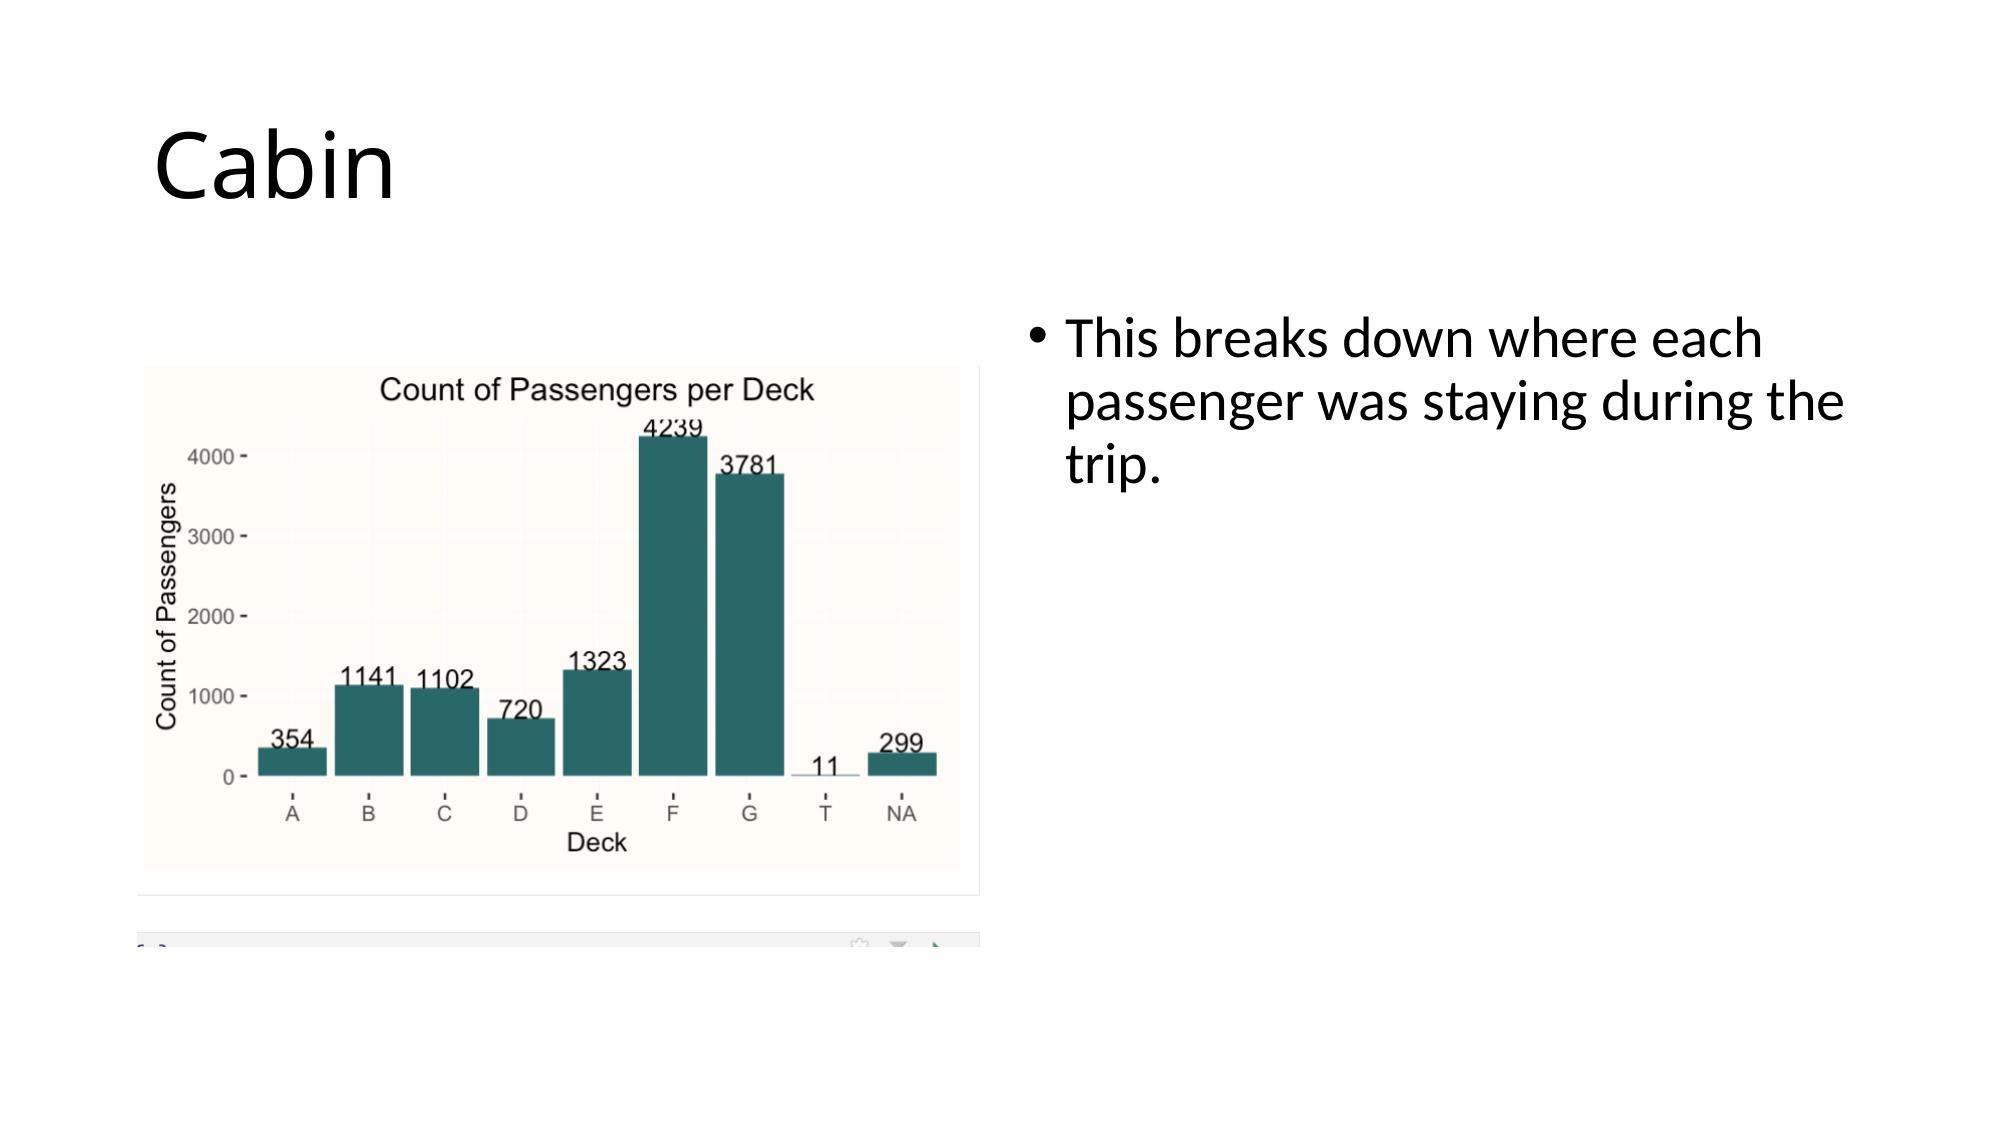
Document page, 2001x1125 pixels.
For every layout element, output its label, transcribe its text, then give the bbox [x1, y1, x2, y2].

list This breaks down where each passenger was staying during the trip. [1012, 299, 1863, 1014]
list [137, 365, 988, 947]
title Cabin [137, 59, 1863, 278]
